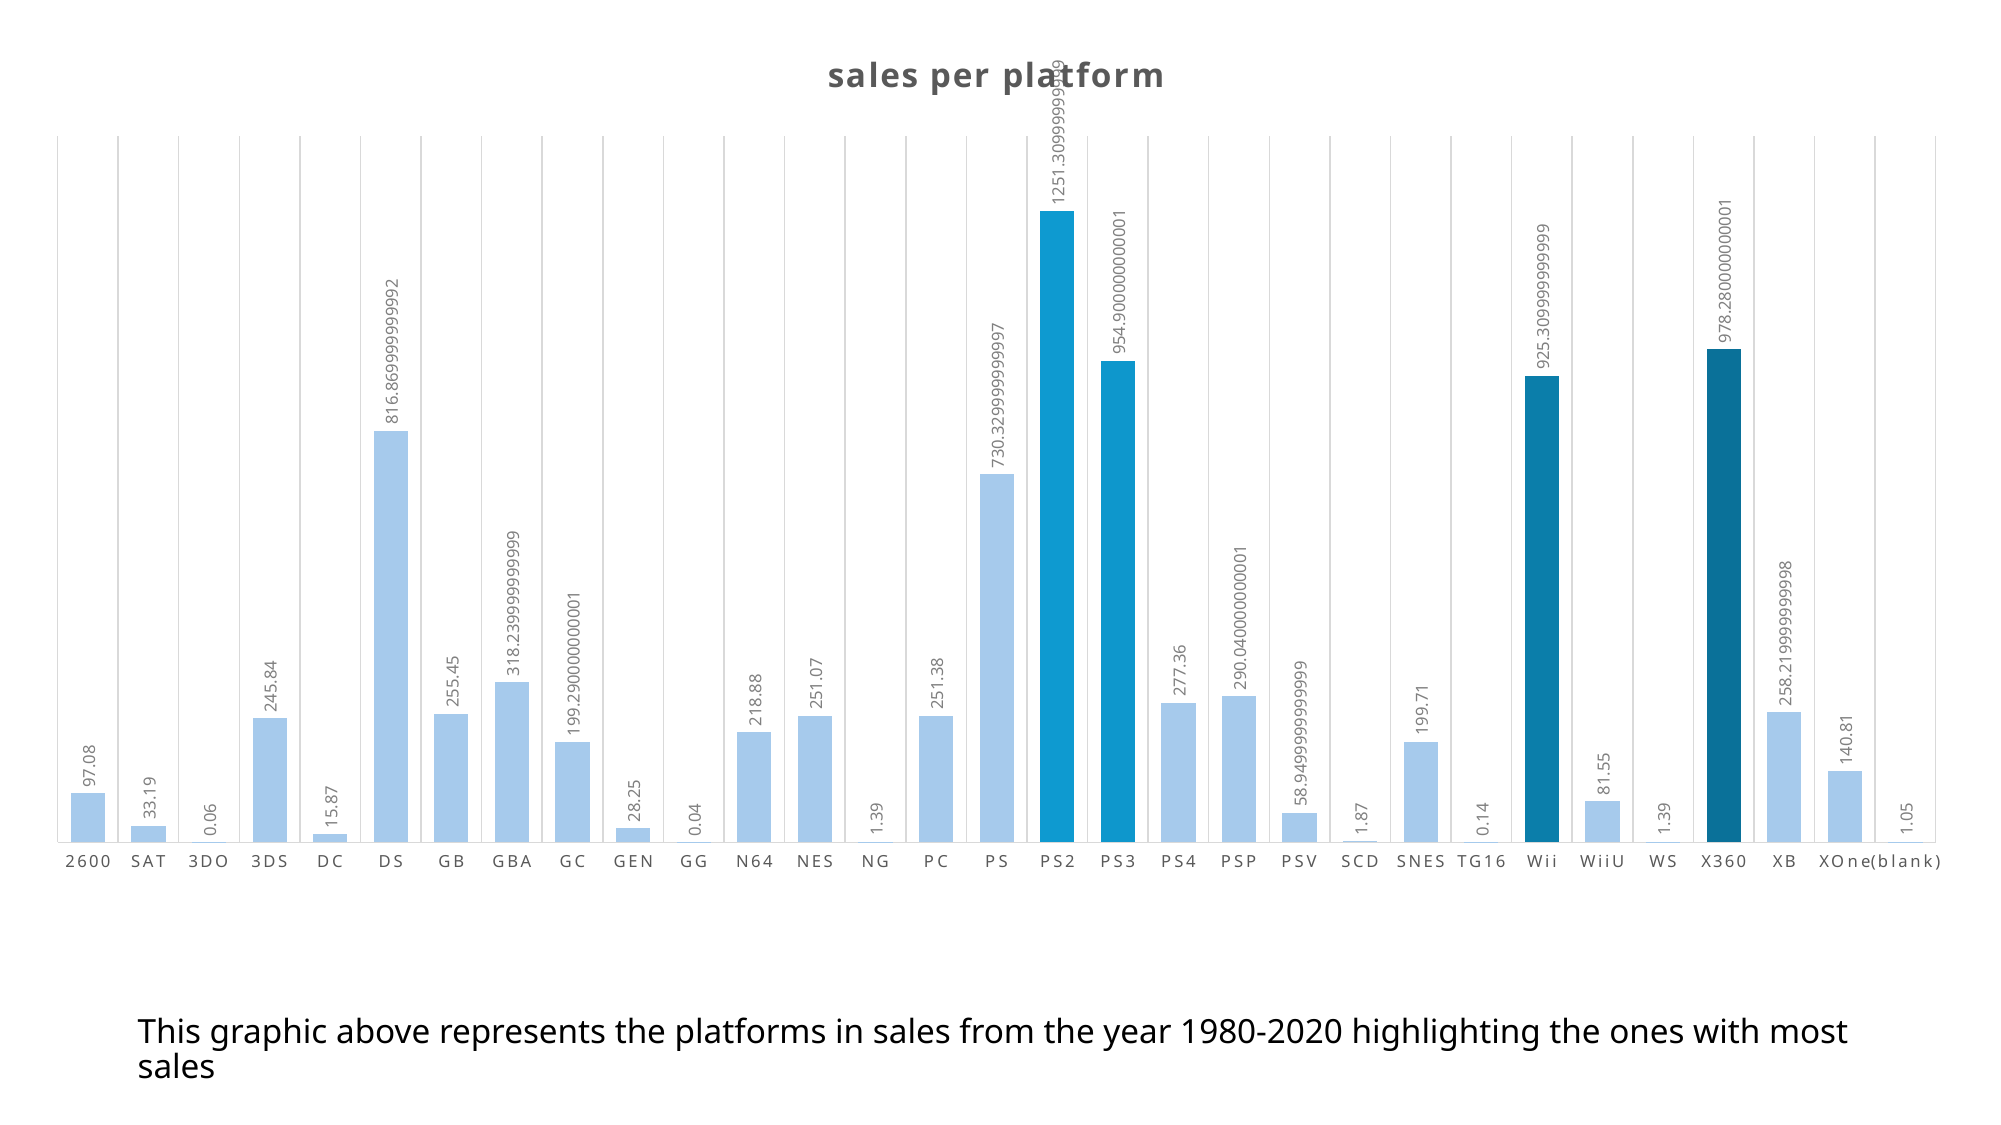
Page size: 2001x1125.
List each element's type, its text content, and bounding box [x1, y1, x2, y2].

title This graphic above represents the platforms in sales from the year 1980-2020 highlighting the ones with most sales [122, 996, 1871, 1105]
chart [48, 42, 1974, 896]
